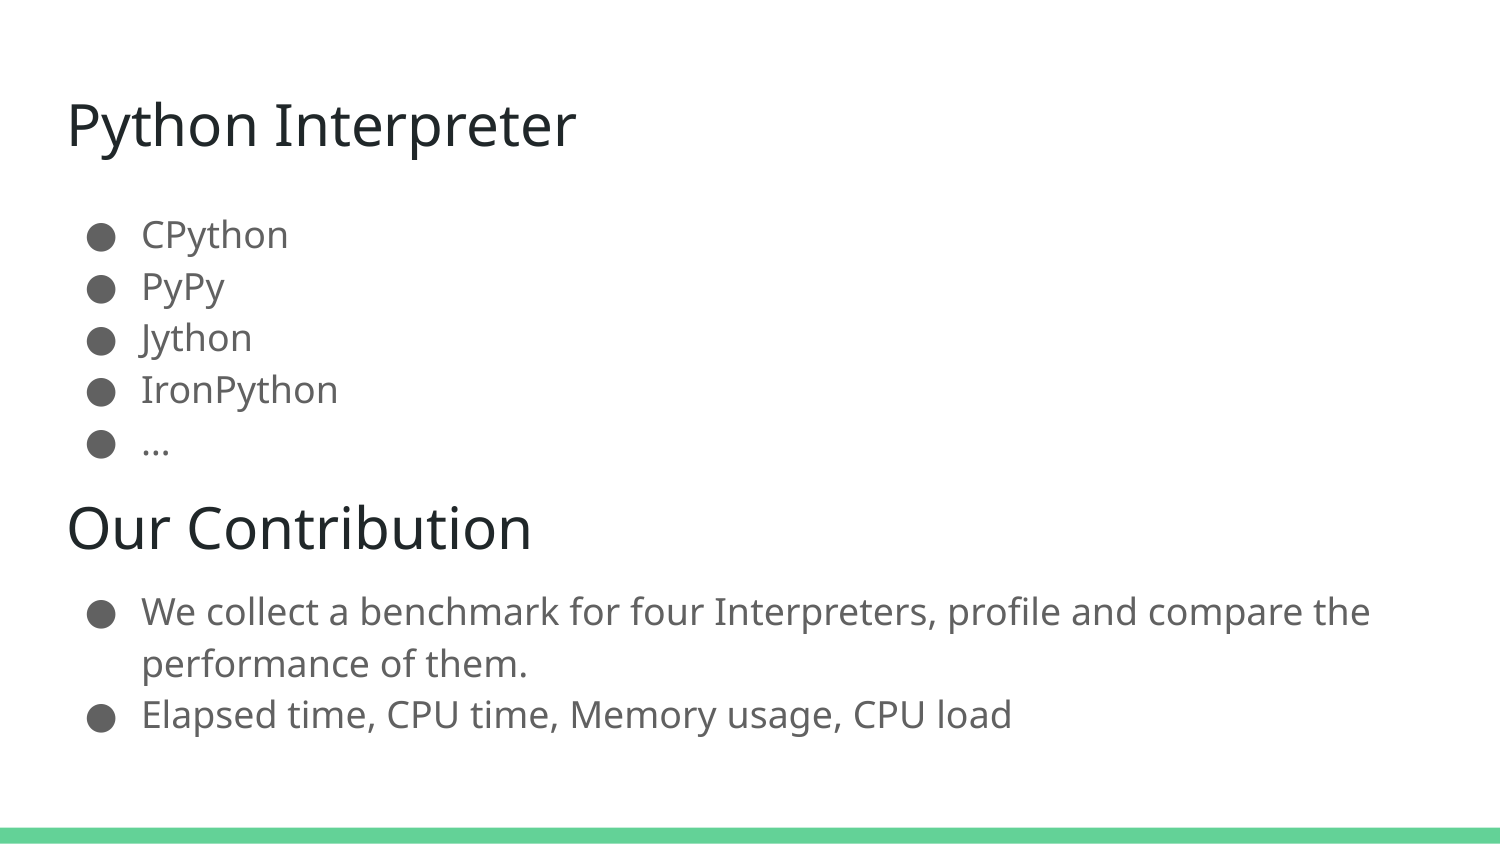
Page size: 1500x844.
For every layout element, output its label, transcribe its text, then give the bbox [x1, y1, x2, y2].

title Our Contribution [51, 476, 1449, 571]
list CPython PyPy Jython IronPython … We collect a benchmark for four Interpreters, profile and compare the performance of them. Elapsed time, CPU time, Memory usage, CPU load [51, 571, 1449, 750]
list CPython PyPy Jython IronPython … We collect a benchmark for four Interpreters, profile and compare the performance of them. Elapsed time, CPU time, Memory usage, CPU load [51, 189, 1449, 476]
title Python Interpreter [51, 72, 1449, 167]
